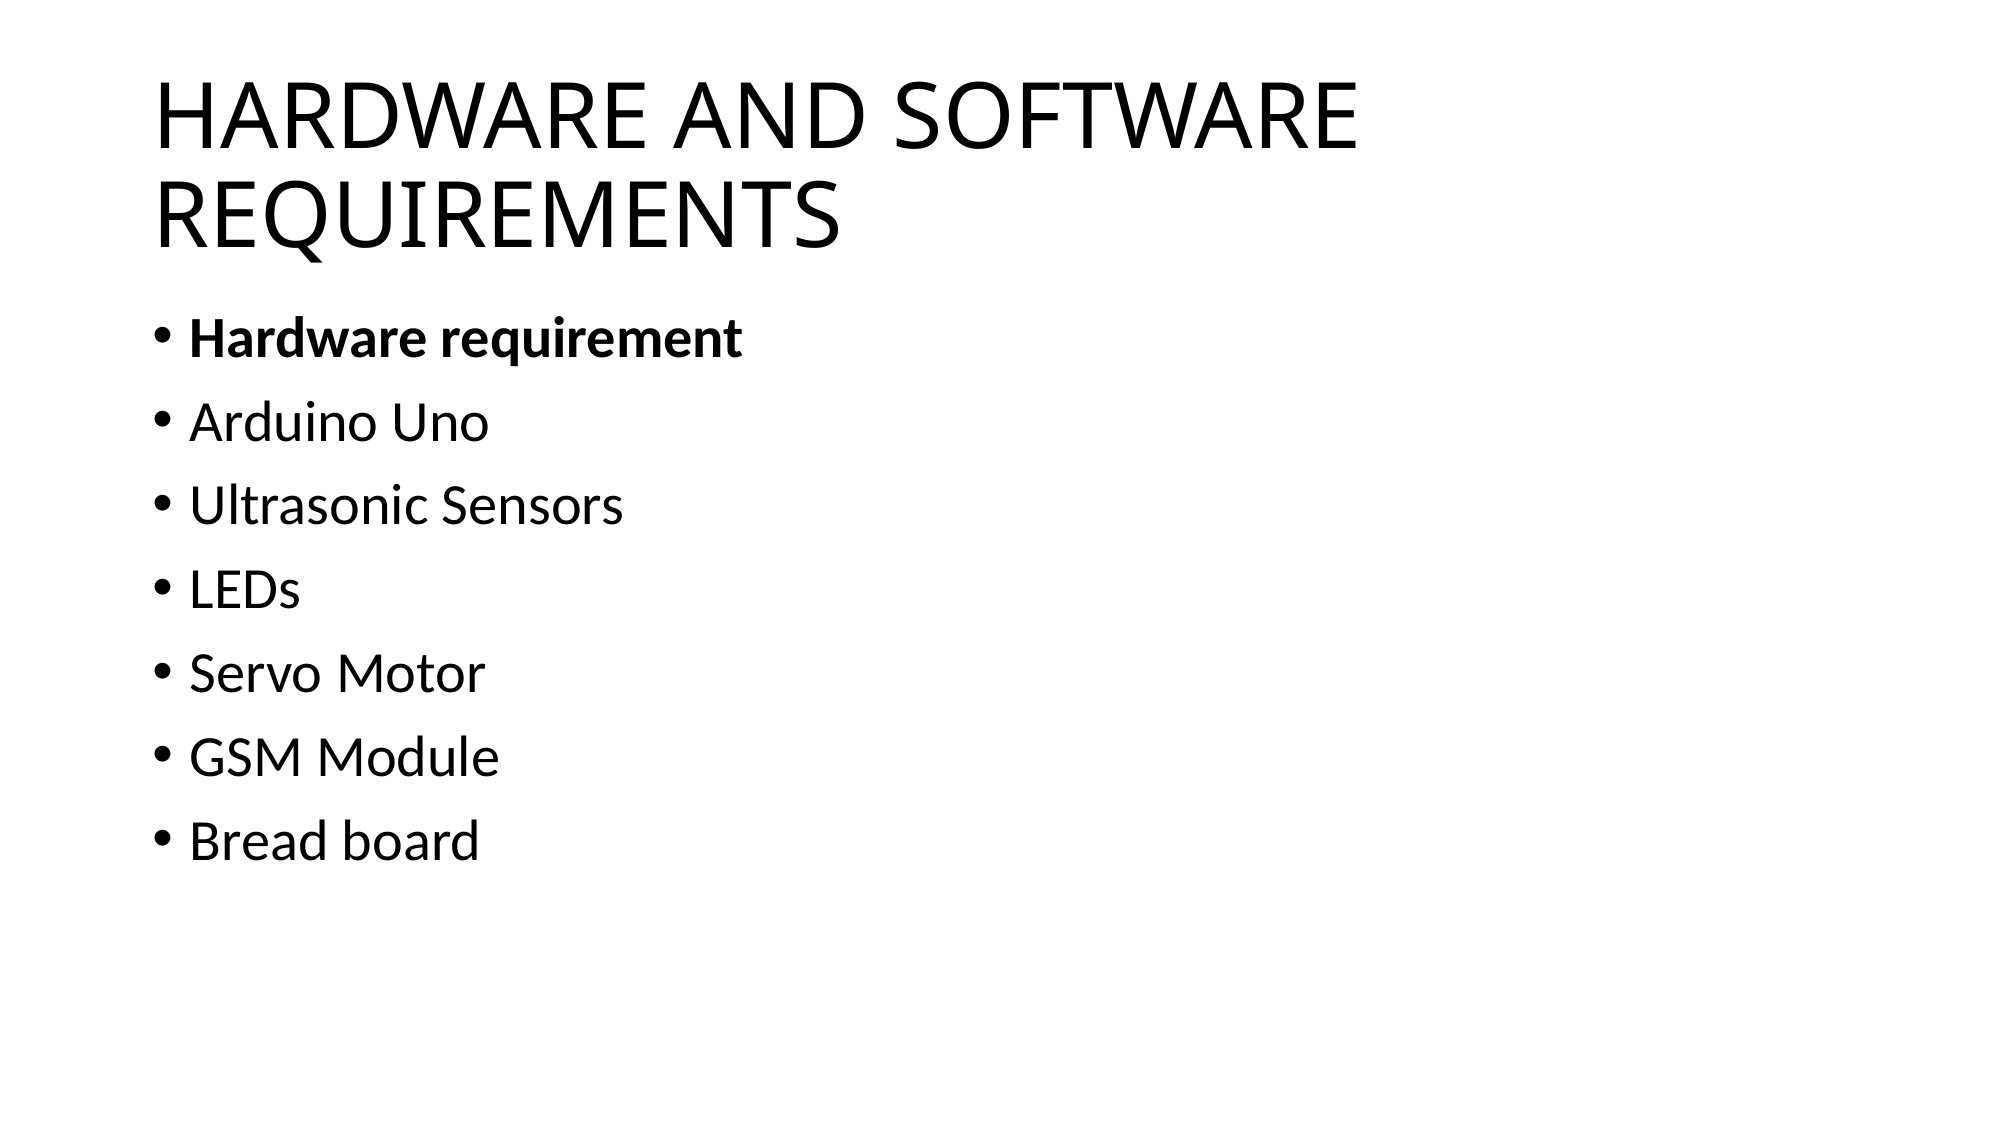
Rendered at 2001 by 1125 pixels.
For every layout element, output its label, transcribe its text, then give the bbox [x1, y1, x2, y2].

list Hardware requirement Arduino Uno Ultrasonic Sensors LEDs Servo Motor GSM Module Bread board [137, 299, 1863, 1014]
title HARDWARE AND SOFTWARE REQUIREMENTS [137, 59, 1863, 278]
